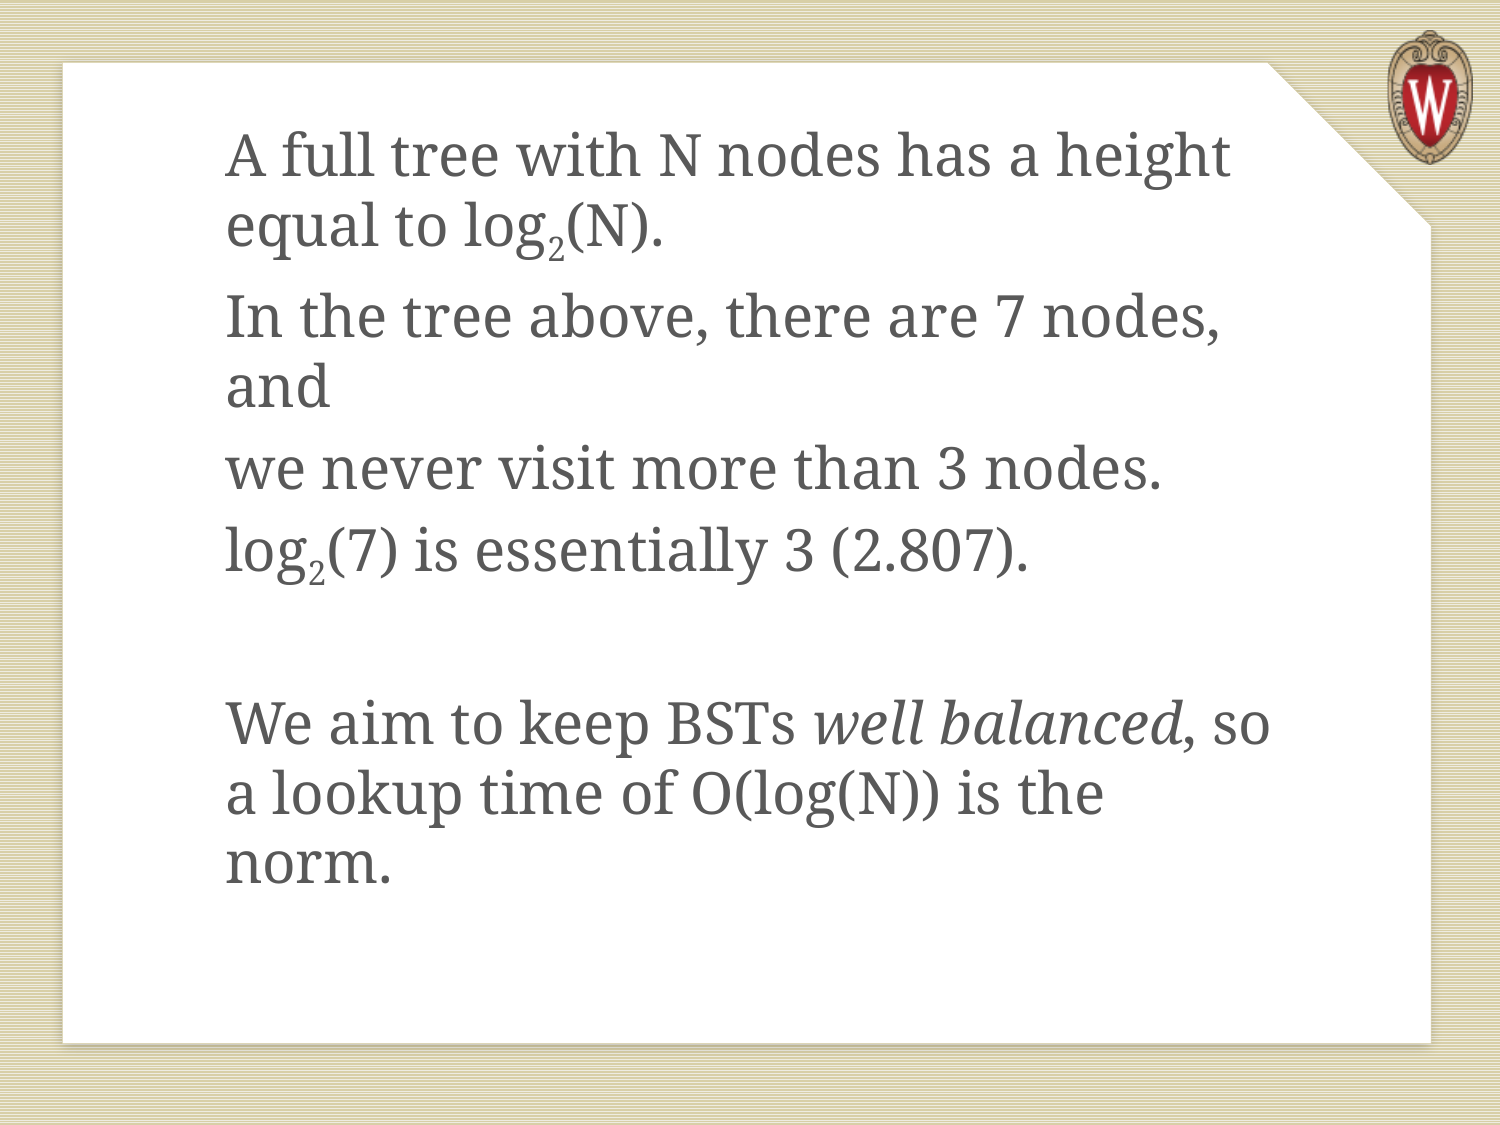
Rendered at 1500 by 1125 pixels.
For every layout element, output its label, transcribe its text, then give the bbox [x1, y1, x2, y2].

subtitle A full tree with N nodes has a height equal to log2(N). In the tree above, there are 7 nodes, and we never visit more than 3 nodes. log2(7) is essentially 3 (2.807). We aim to keep BSTs well balanced, so a lookup time of O(log(N)) is the norm. [225, 118, 1275, 887]
